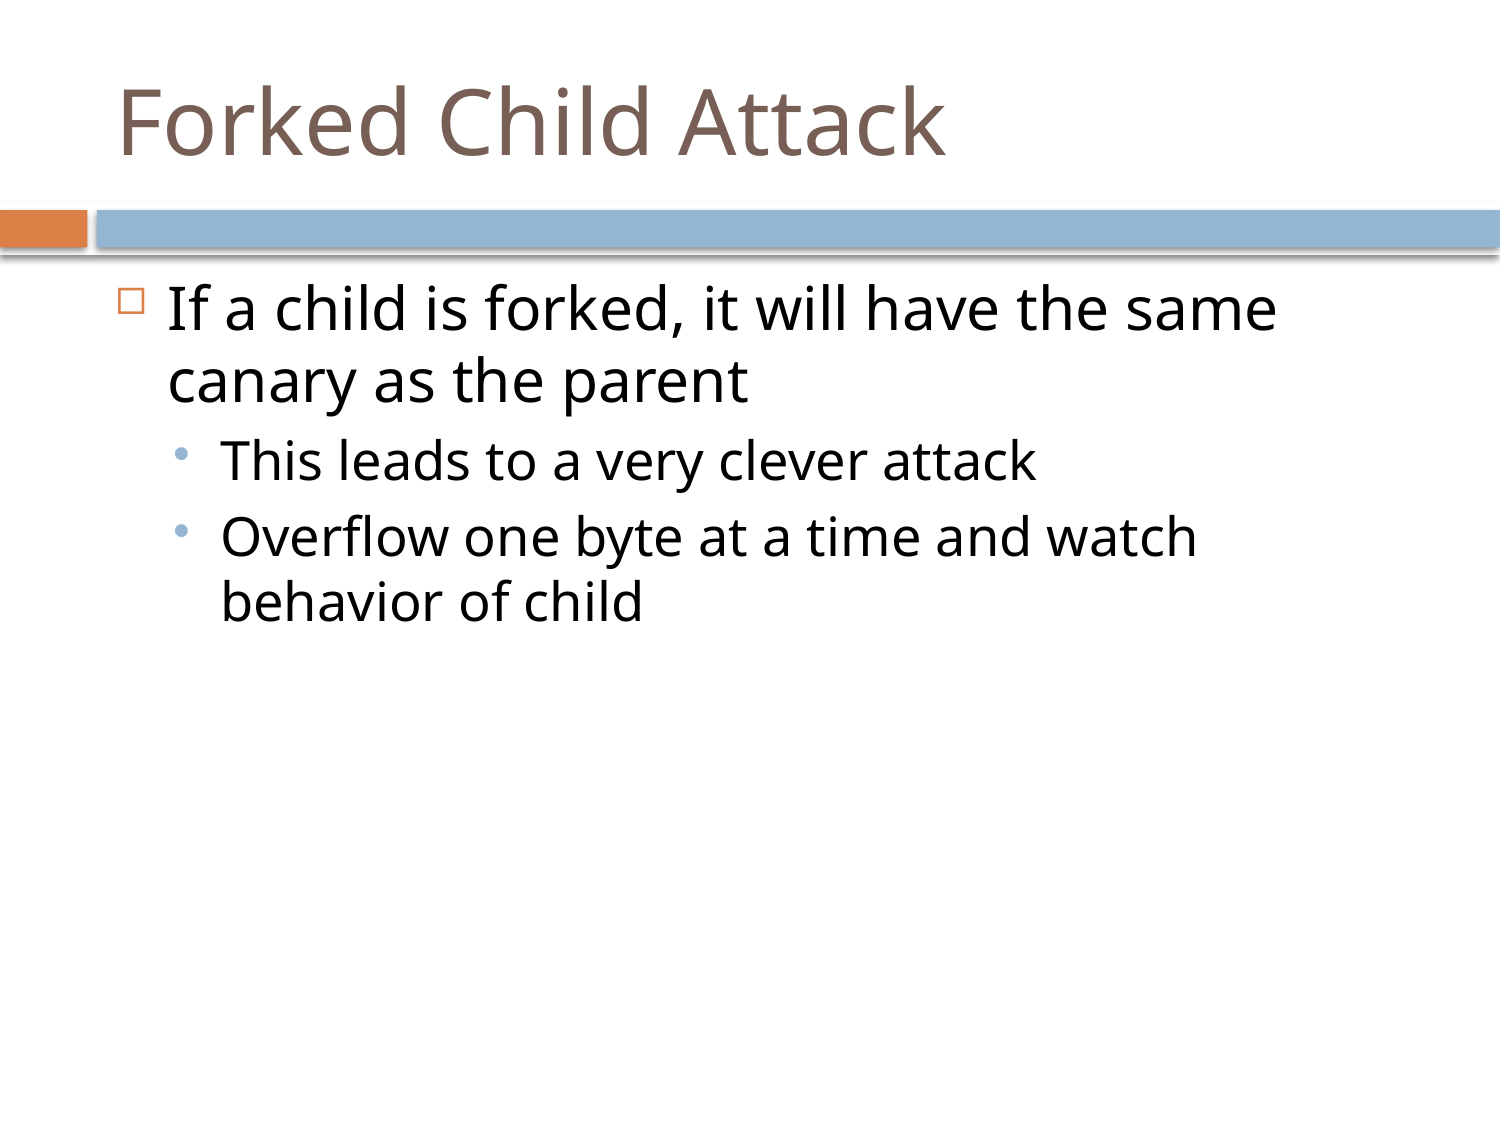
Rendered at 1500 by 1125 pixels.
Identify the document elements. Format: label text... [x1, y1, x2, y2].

list If a child is forked, it will have the same canary as the parent This leads to a very clever attack Overflow one byte at a time and watch behavior of child [100, 262, 1438, 1000]
title Forked Child Attack [100, 37, 1438, 200]
